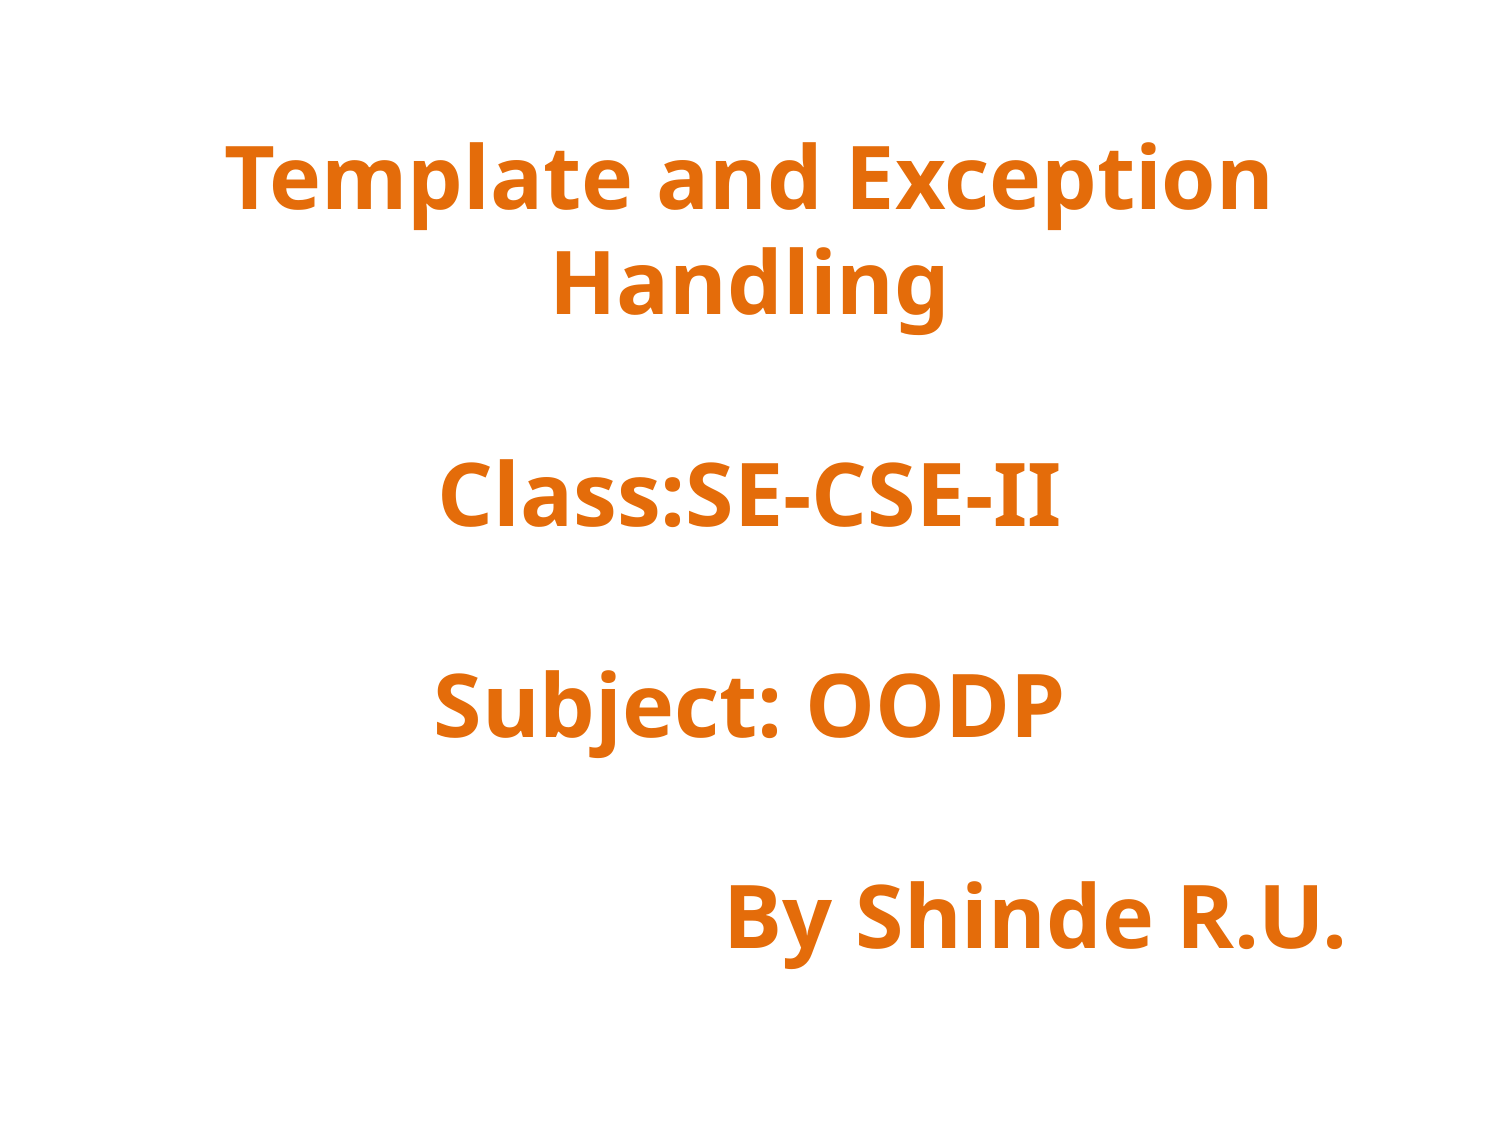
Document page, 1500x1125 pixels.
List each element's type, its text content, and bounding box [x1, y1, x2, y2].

title Template and Exception Handling Class:SE-CSE-II Subject: OODP By Shinde R.U. [112, 75, 1388, 1013]
